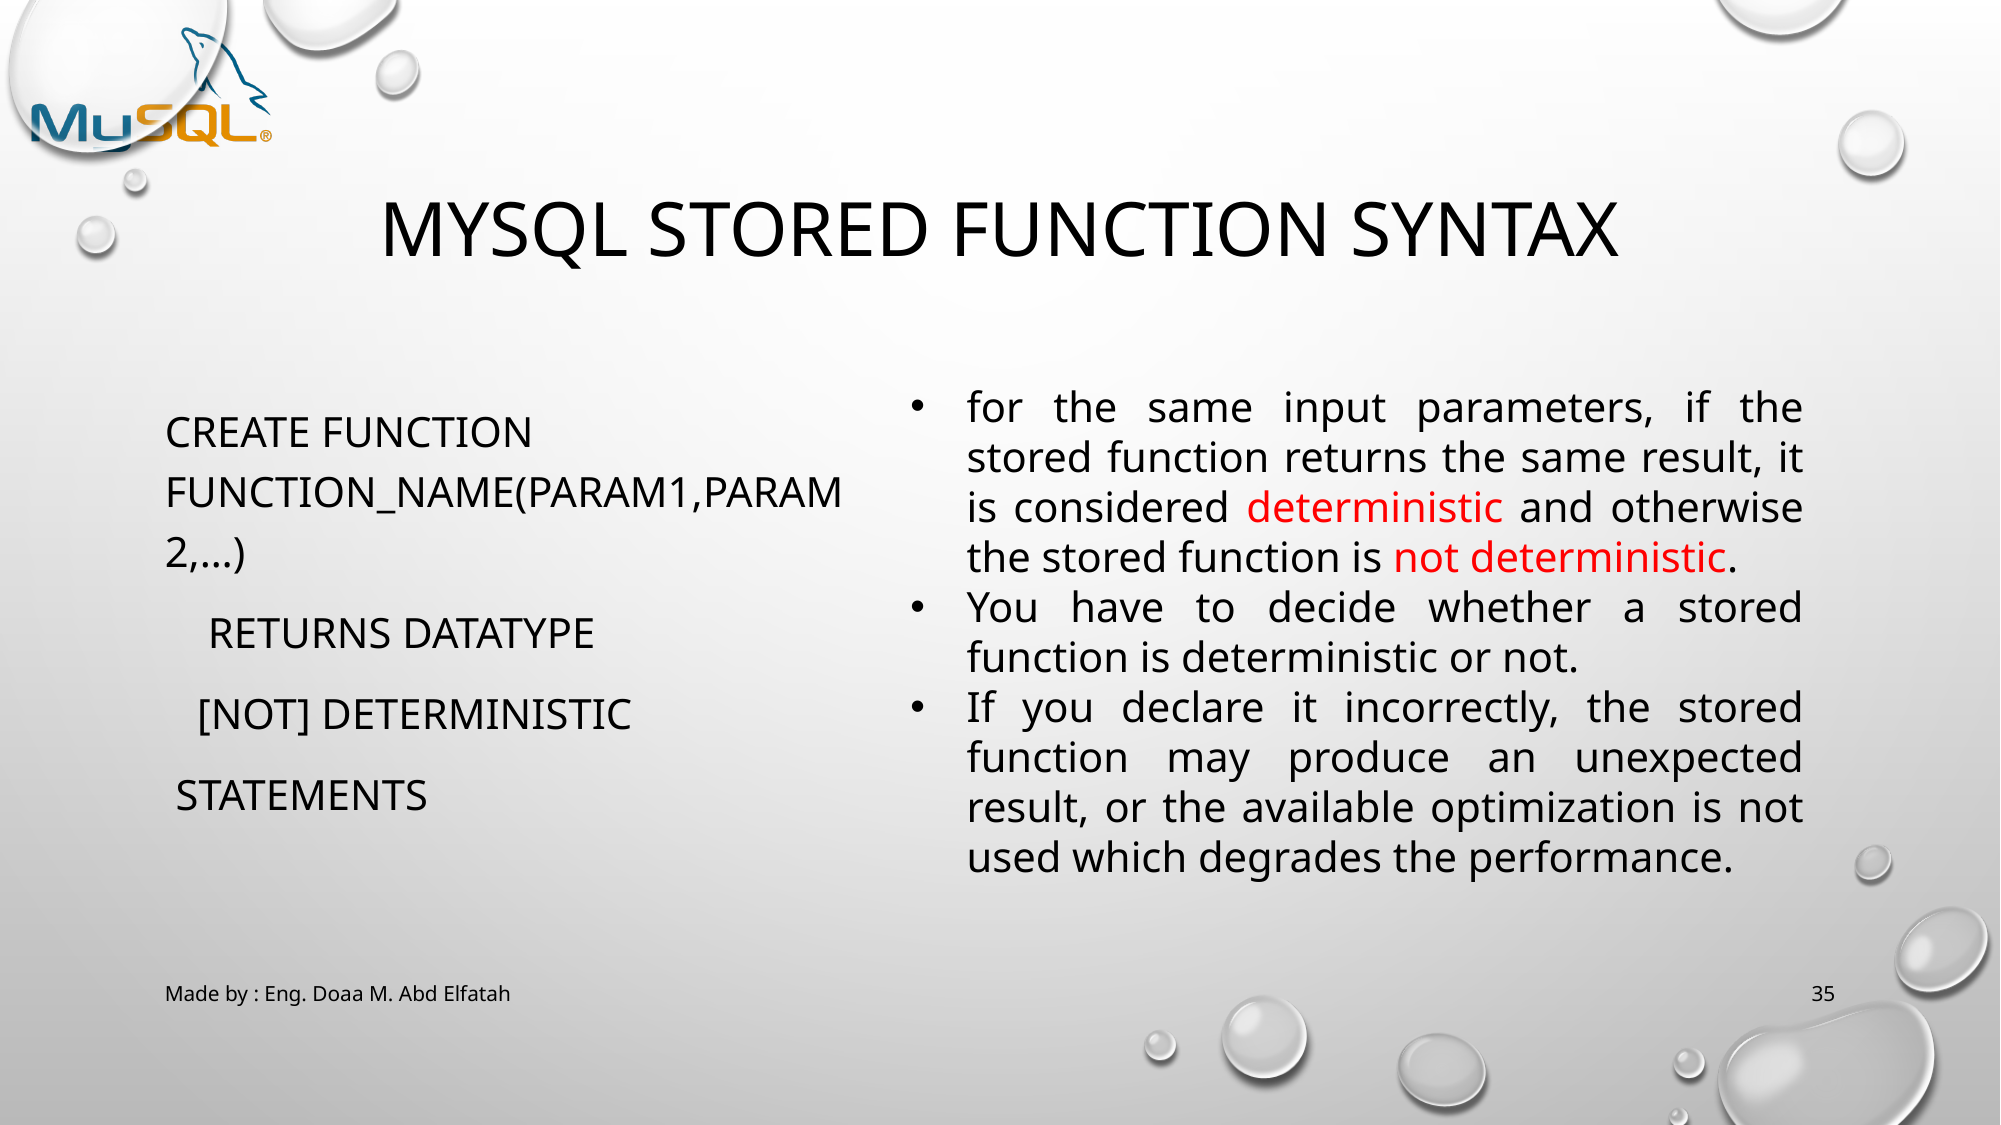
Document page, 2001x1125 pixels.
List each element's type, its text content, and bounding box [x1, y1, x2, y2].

title MySQL stored function syntax [149, 101, 1851, 364]
text_box for the same input parameters, if the stored function returns the same result, it is considered deterministic and otherwise the stored function is not deterministic. You have to decide whether a stored function is deterministic or not. If you declare it incorrectly, the stored function may produce an unexpected result, or the available optimization is not used which degrades the performance. [895, 373, 1819, 939]
list CREATE FUNCTION function_name(param1,param2,…) RETURNS datatype [NOT] DETERMINISTIC statements [149, 388, 862, 950]
footer Made by : Eng. Doaa M. Abd Elfatah [149, 965, 1245, 1025]
picture [0, 0, 2000, 1125]
slide_number 35 [1724, 965, 1851, 1025]
